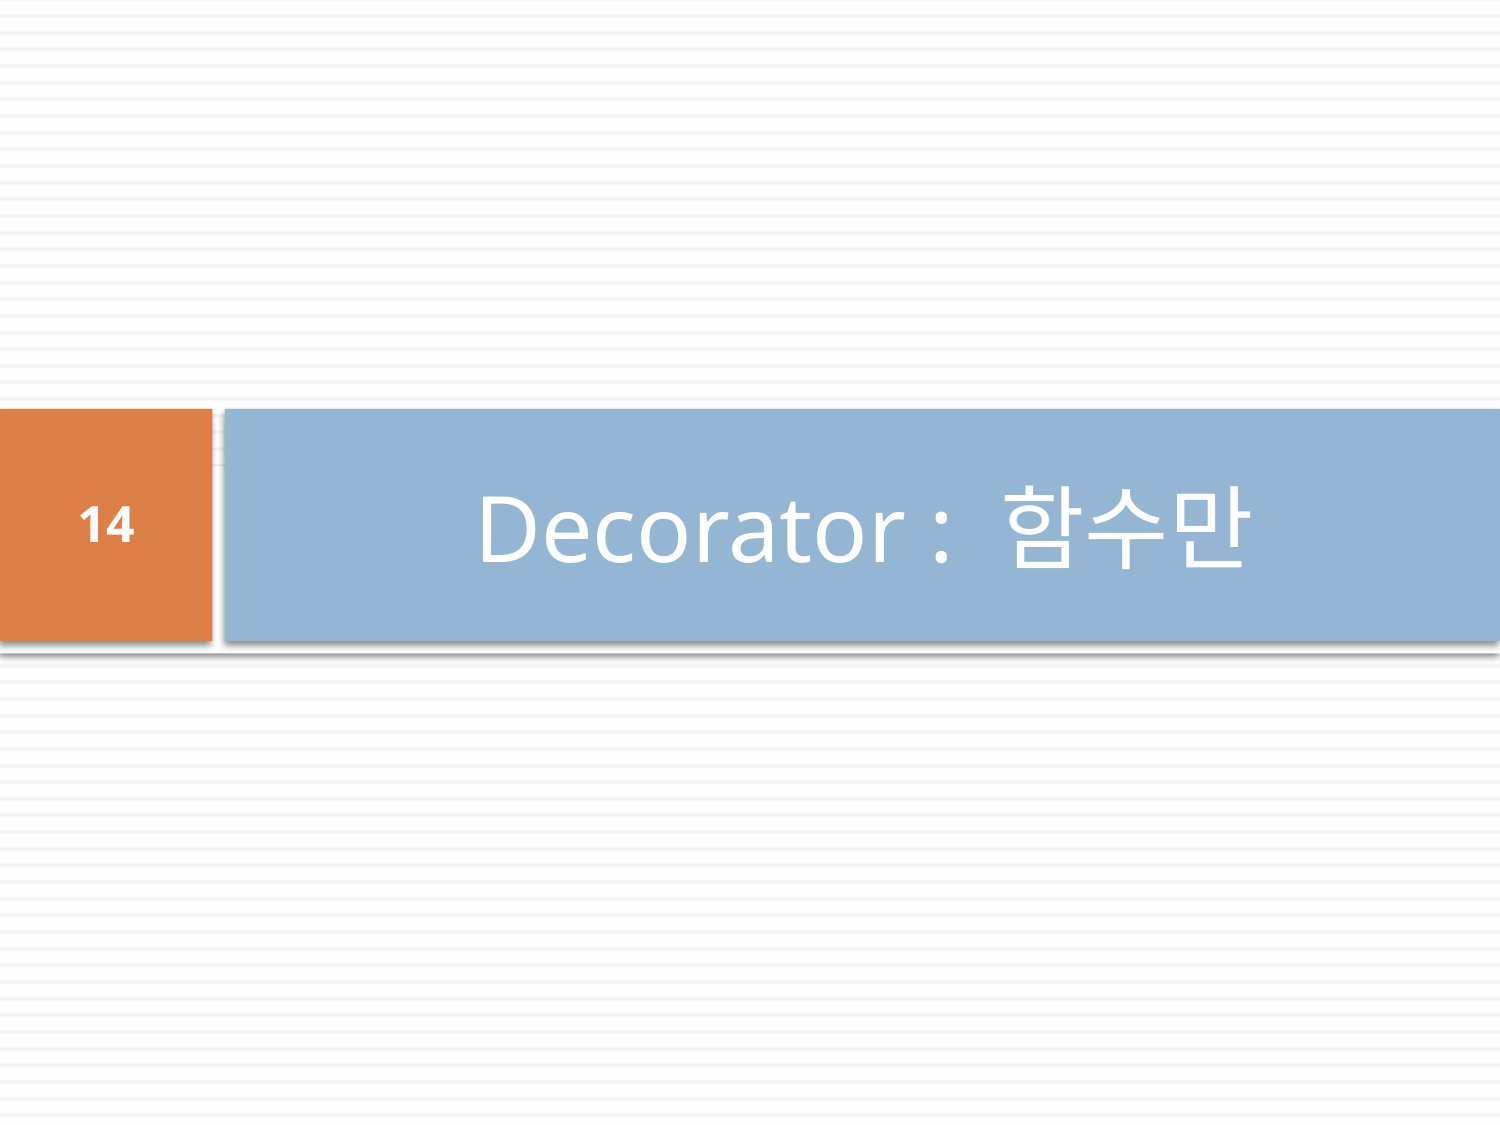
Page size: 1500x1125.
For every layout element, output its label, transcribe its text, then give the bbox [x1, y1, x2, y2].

slide_number 14 [0, 469, 213, 585]
title Decorator : 함수만 [238, 444, 1489, 607]
